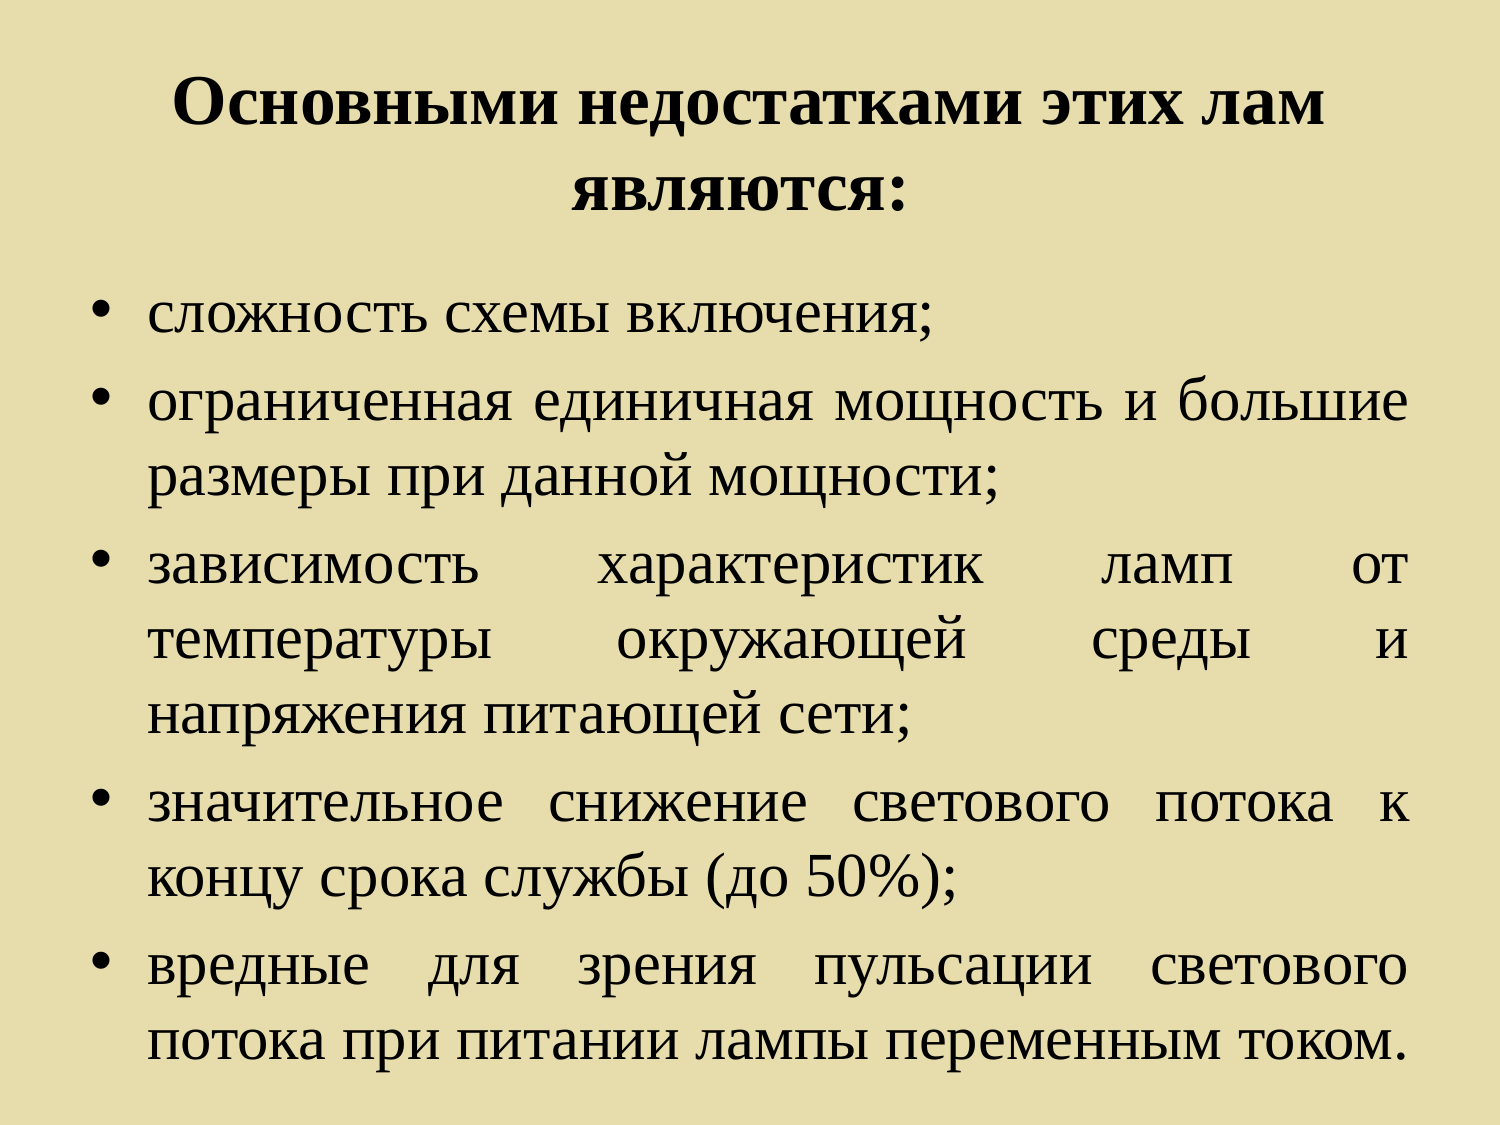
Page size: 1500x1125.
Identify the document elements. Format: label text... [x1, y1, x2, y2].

title Основными недостатками этих лам являются: [75, 45, 1425, 233]
list сложность схемы включения; ограниченная единичная мощность и большие размеры при данной мощности; зависимость характеристик ламп от температуры окружающей среды и напряжения питающей сети; значительное снижение светового потока к концу срока службы (до 50%); вредные для зрения пульсации светового потока при питании лампы переменным током. [75, 262, 1425, 1090]
